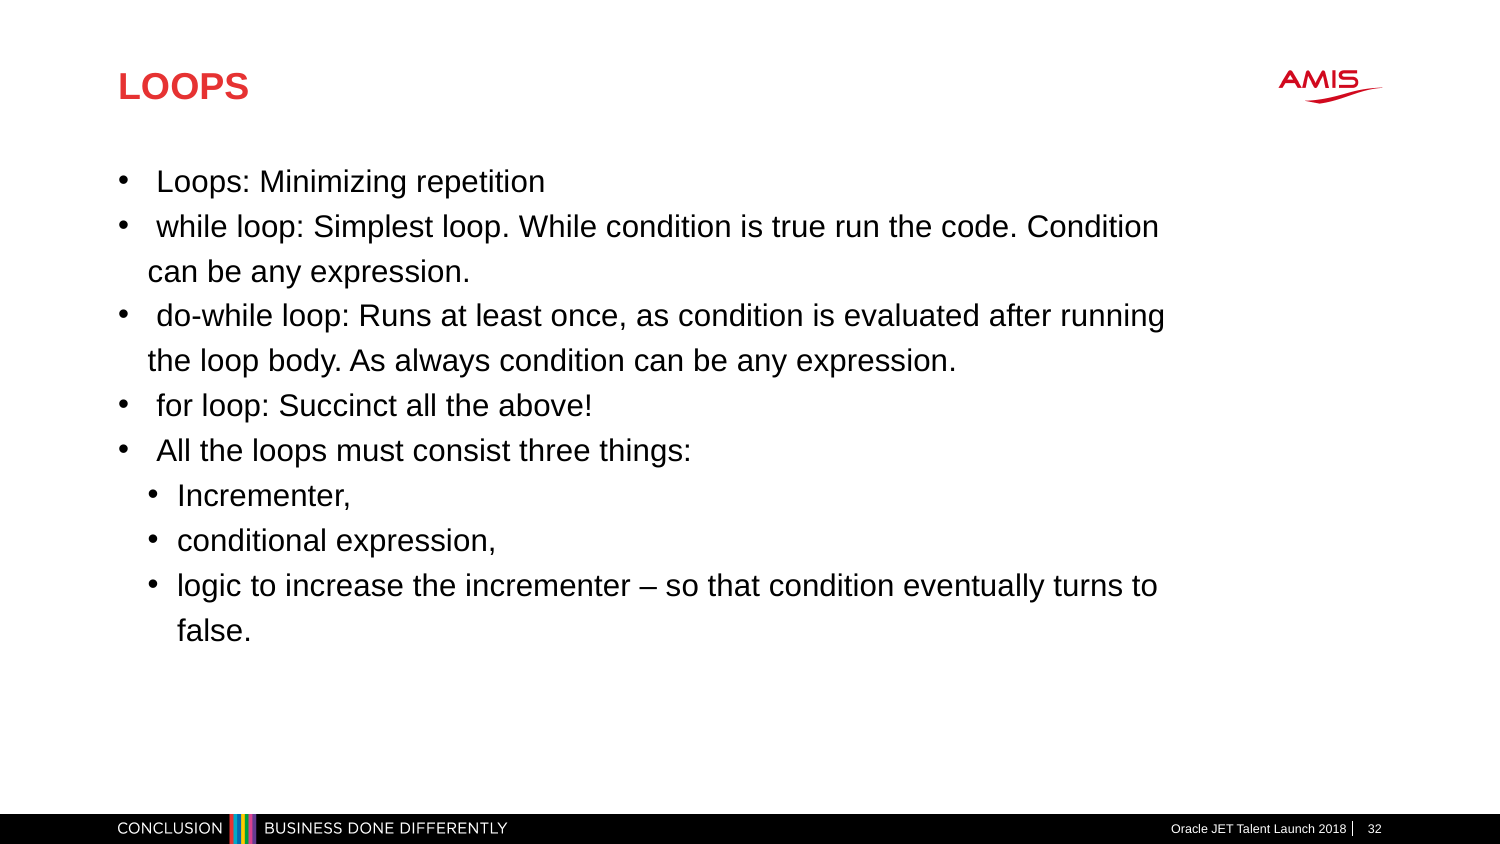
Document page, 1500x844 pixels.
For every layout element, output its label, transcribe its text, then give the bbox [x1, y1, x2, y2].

picture [239, 814, 1500, 844]
picture [0, 814, 236, 844]
title LOOPS [118, 47, 1205, 130]
list Loops: Minimizing repetition while loop: Simplest loop. While condition is true run the code. Condition can be any expression. do-while loop: Runs at least once, as condition is evaluated after running the loop body. As always condition can be any expression. for loop: Succinct all the above! All the loops must consist three things: Incrementer, conditional expression, logic to increase the incrementer – so that condition eventually turns to false. [118, 153, 1205, 774]
slide_number 32 [1358, 820, 1382, 839]
picture [1205, 58, 1388, 106]
footer Oracle JET Talent Launch 2018 [814, 820, 1347, 839]
